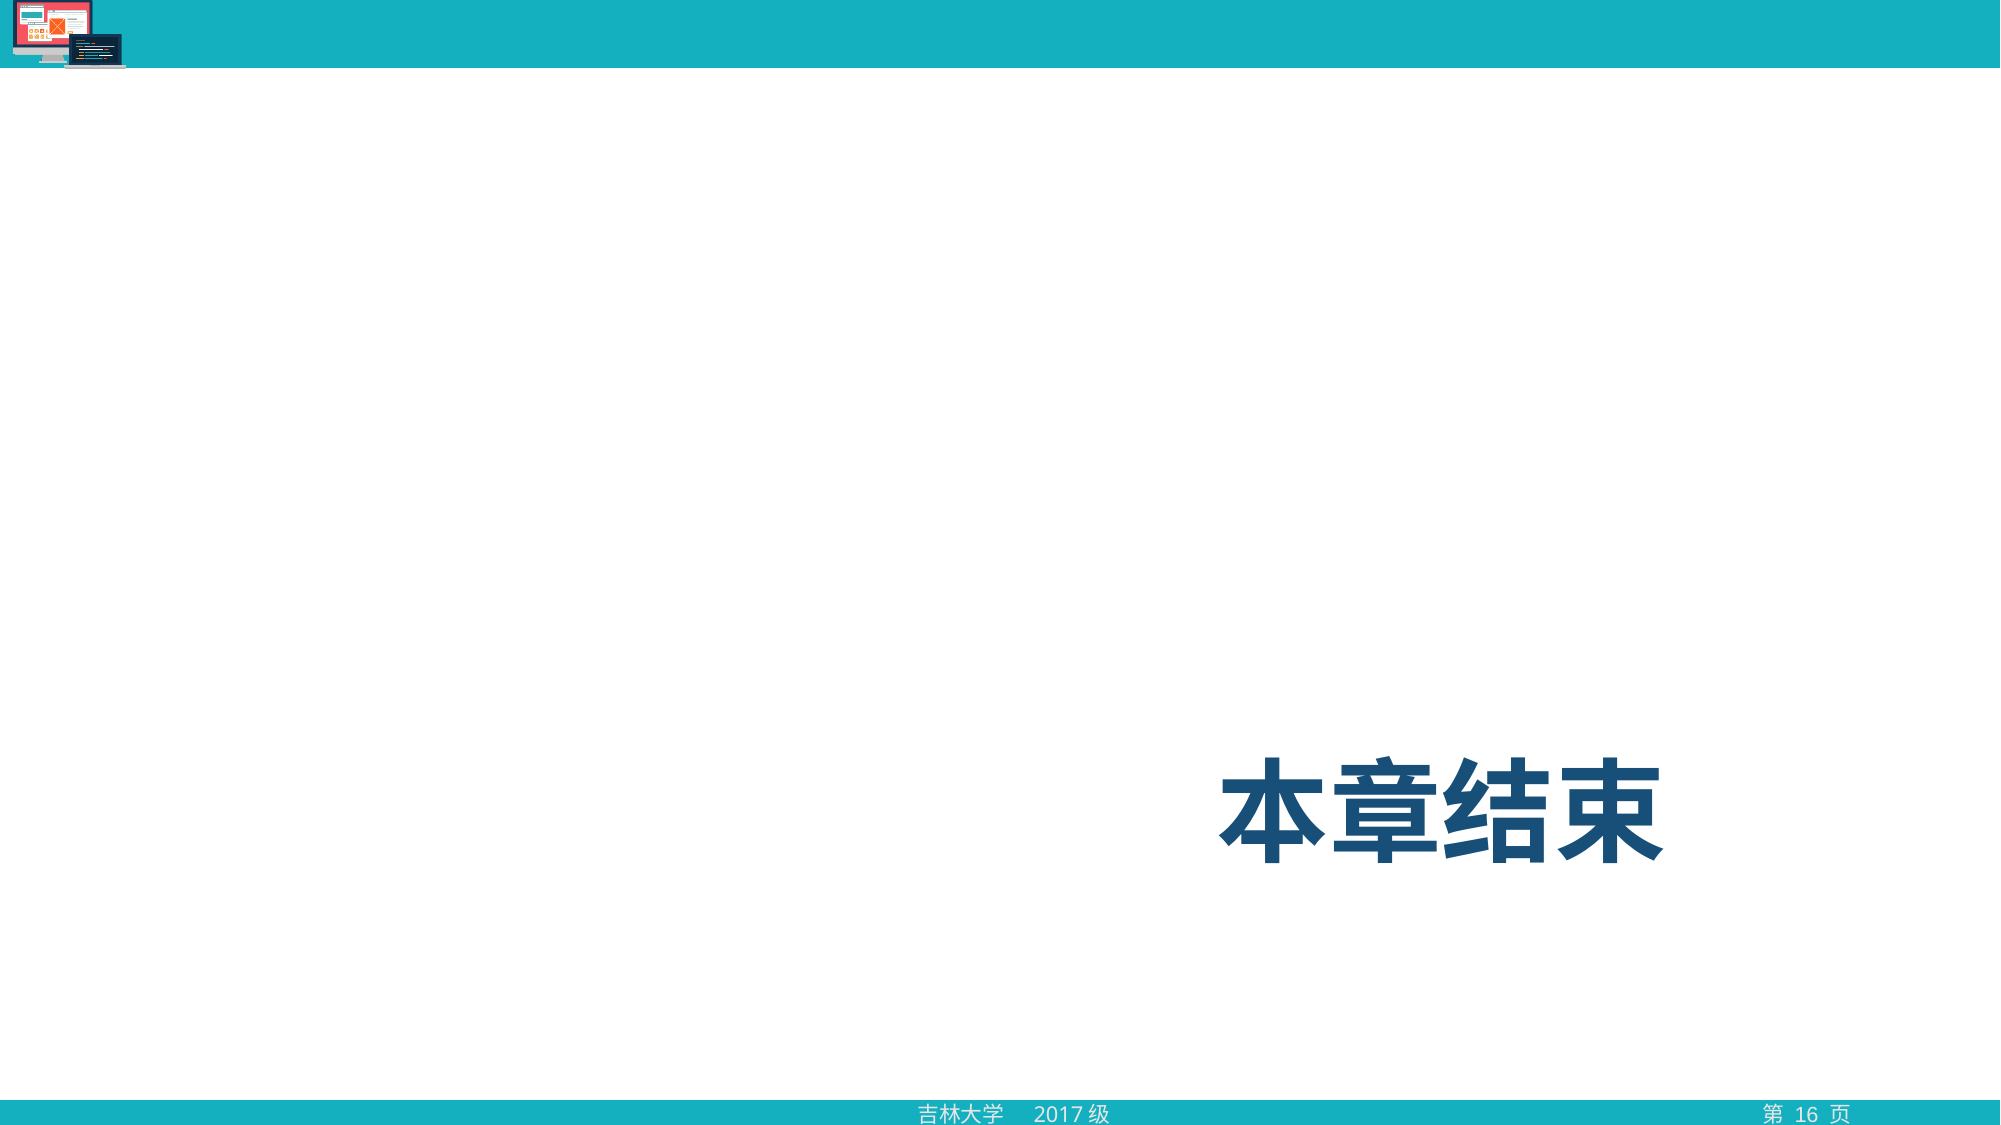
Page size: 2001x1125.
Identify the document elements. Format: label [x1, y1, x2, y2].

picture [13, 0, 126, 69]
